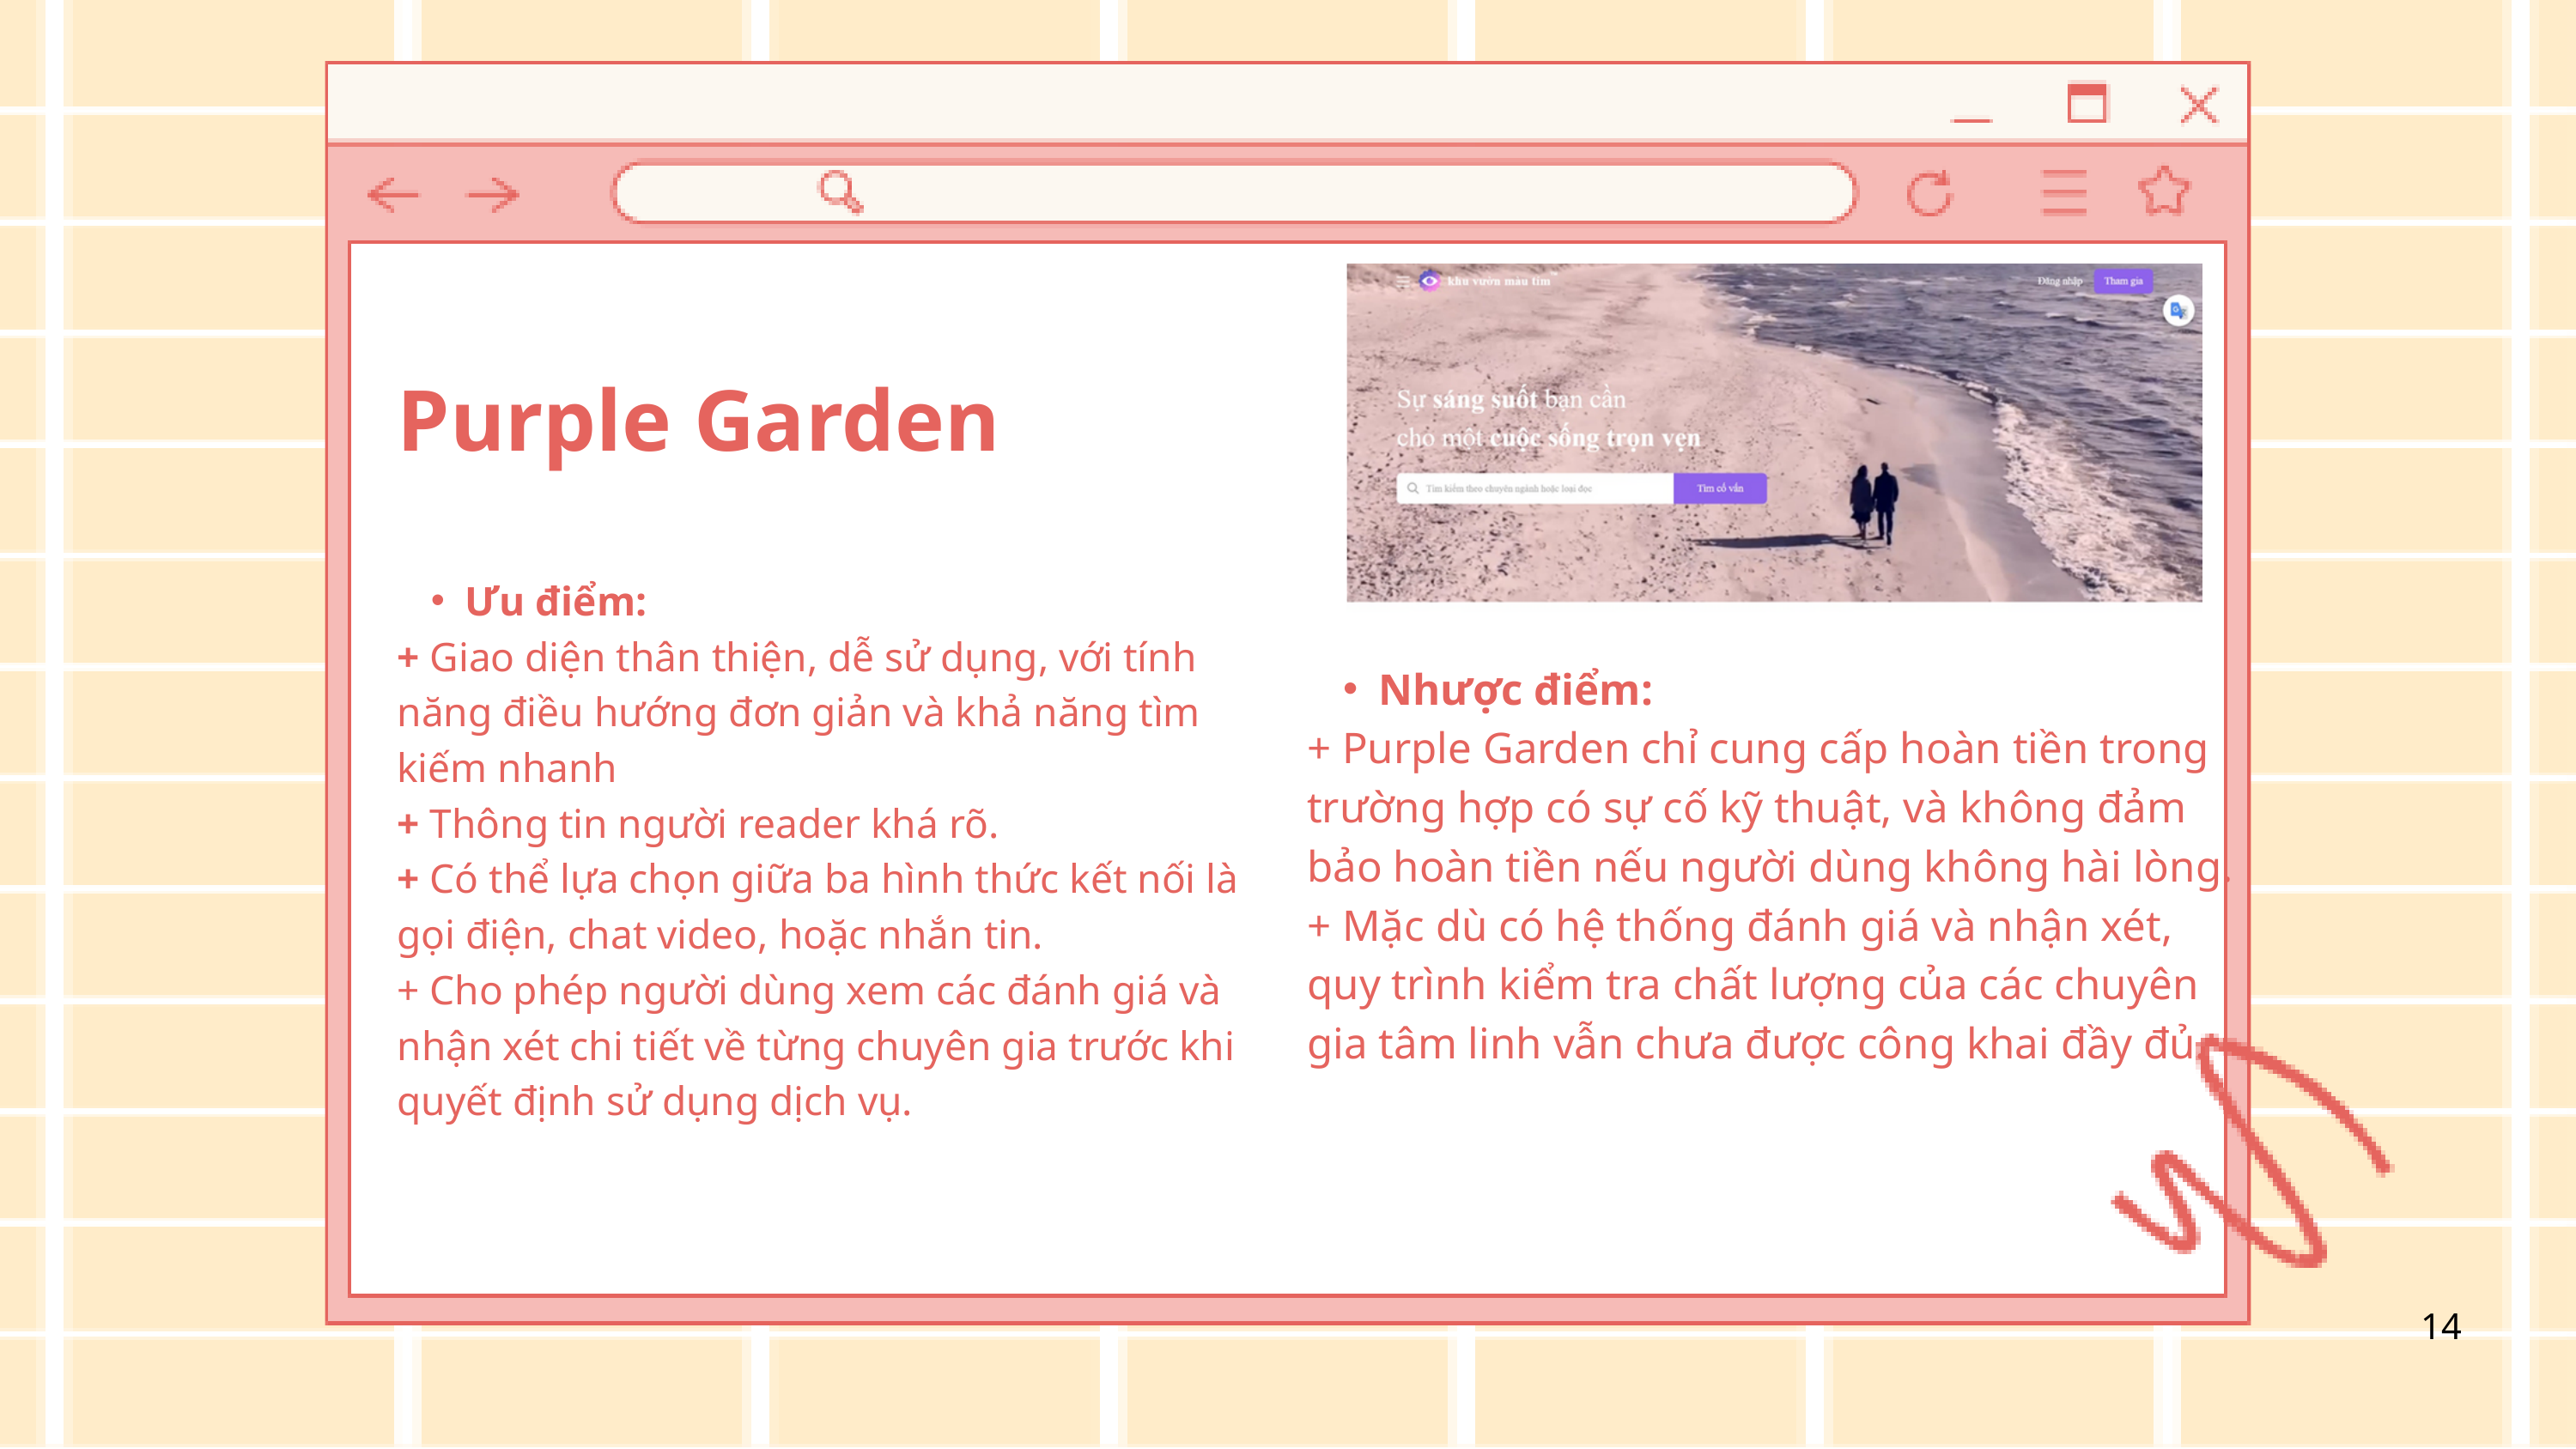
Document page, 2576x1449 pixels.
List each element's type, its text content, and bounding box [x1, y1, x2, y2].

text_box [2257, 1034, 2395, 1268]
text_box 14 [2421, 1296, 2463, 1348]
text_box [0, 0, 2576, 1447]
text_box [325, 61, 2251, 1326]
